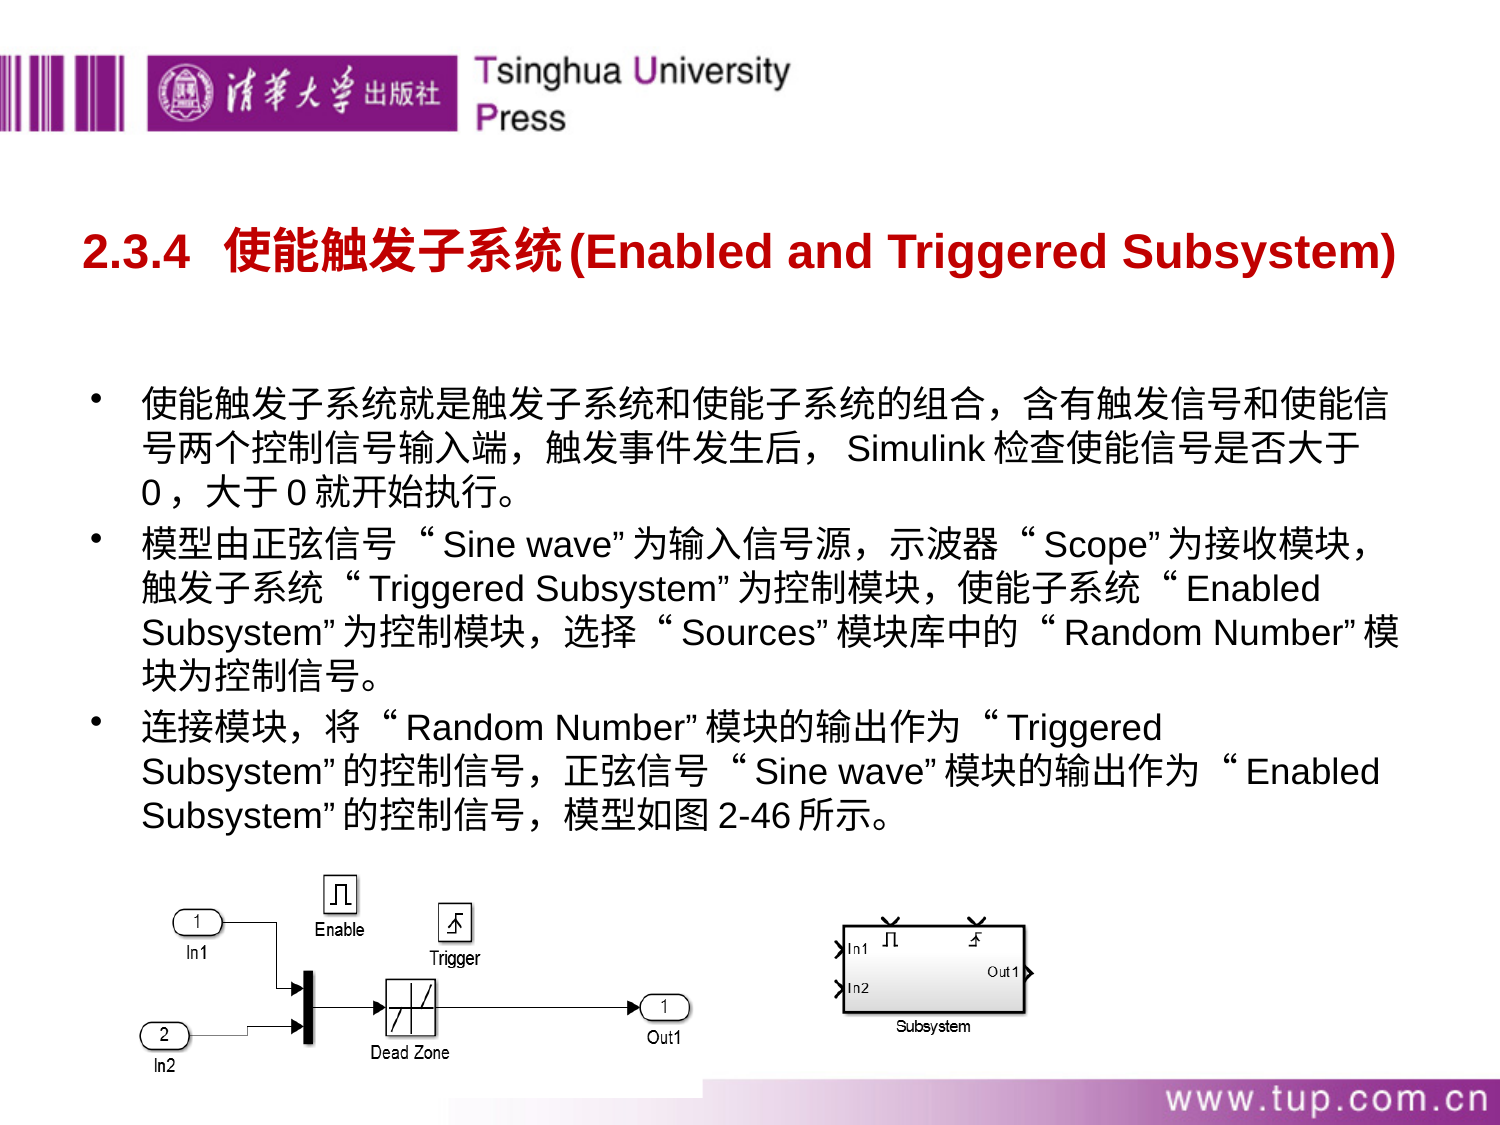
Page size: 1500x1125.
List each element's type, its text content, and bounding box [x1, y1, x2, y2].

title 2.3.4 使能触发子系统(Enabled and Triggered Subsystem) [64, 184, 1416, 373]
list 使能触发子系统就是触发子系统和使能子系统的组合，含有触发信号和使能信号两个控制信号输入端，触发事件发生后，Simulink检查使能信号是否大于0，大于0就开始执行。 模型由正弦信号“Sine wave”为输入信号源，示波器“Scope”为接收模块，触发子系统“Triggered Subsystem”为控制模块，使能子系统“Enabled Subsystem”为控制模块，选择“Sources”模块库中的“Random Number”模块为控制信号。 连接模块，将“Random Number”模块的输出作为“Triggered Subsystem”的控制信号，正弦信号“Sine wave”模块的输出作为“Enabled Subsystem”的控制信号，模型如图2-46所示。 [74, 373, 1426, 847]
picture [820, 907, 1044, 1043]
picture [0, 853, 1500, 1125]
picture [0, 34, 1500, 149]
